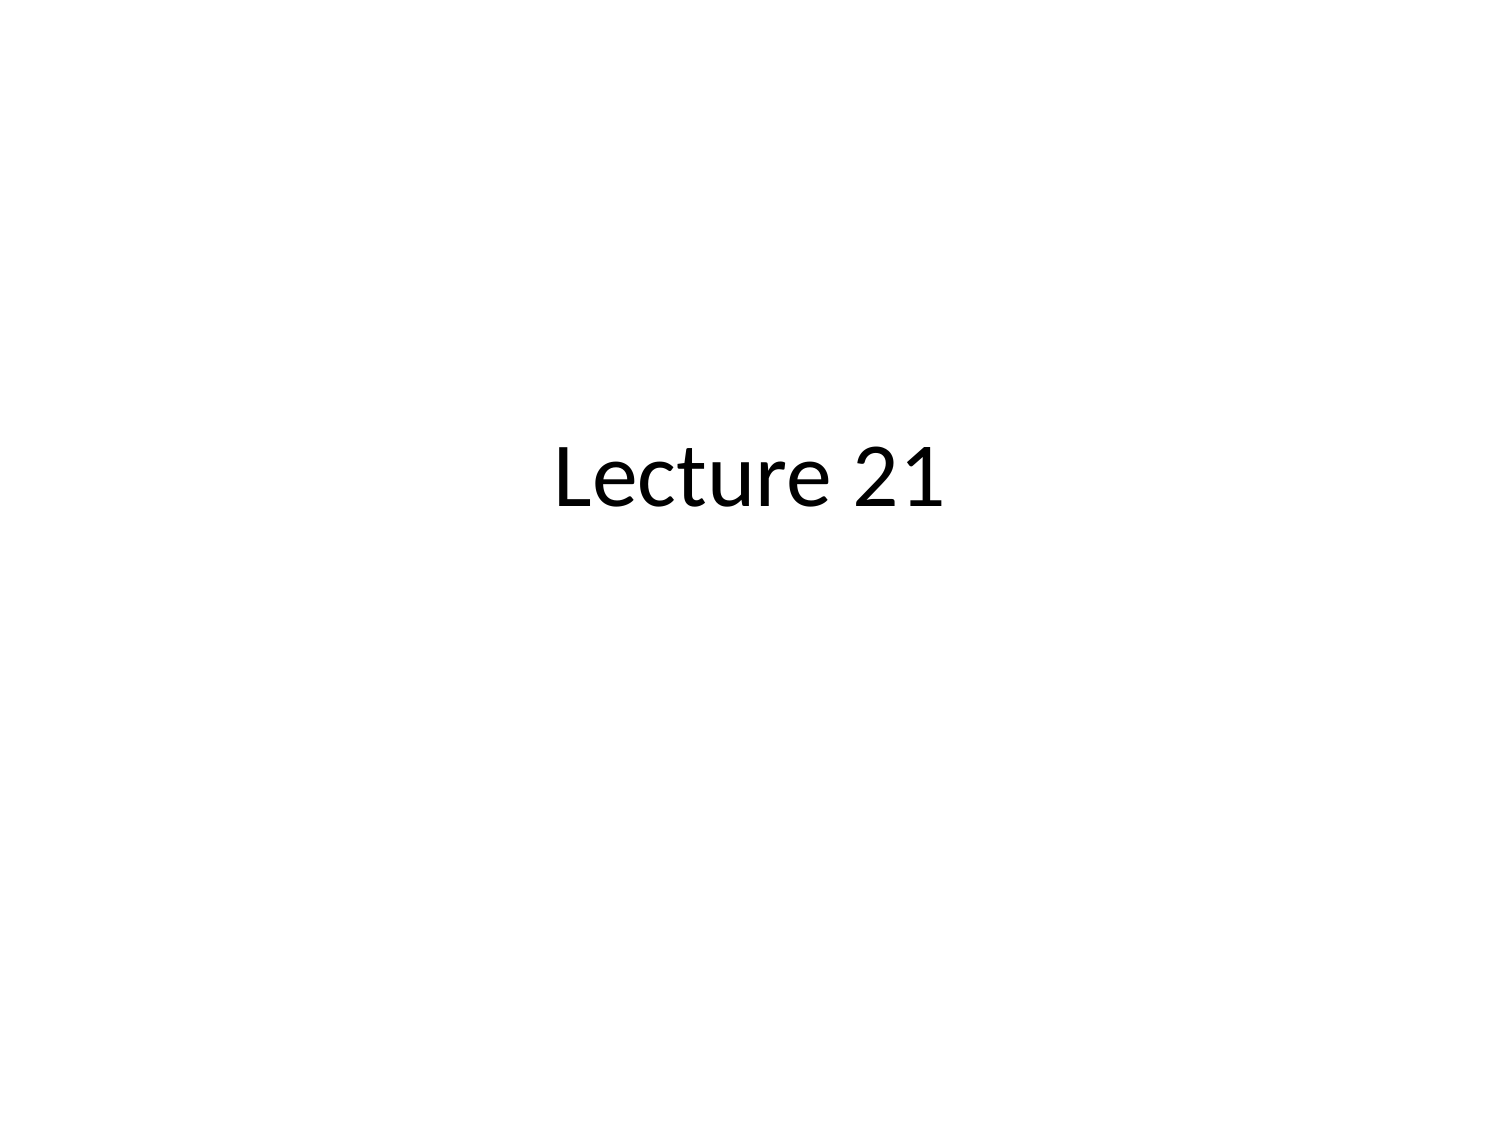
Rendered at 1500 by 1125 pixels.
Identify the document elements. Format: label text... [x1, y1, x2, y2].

title Lecture 21 [112, 349, 1388, 591]
